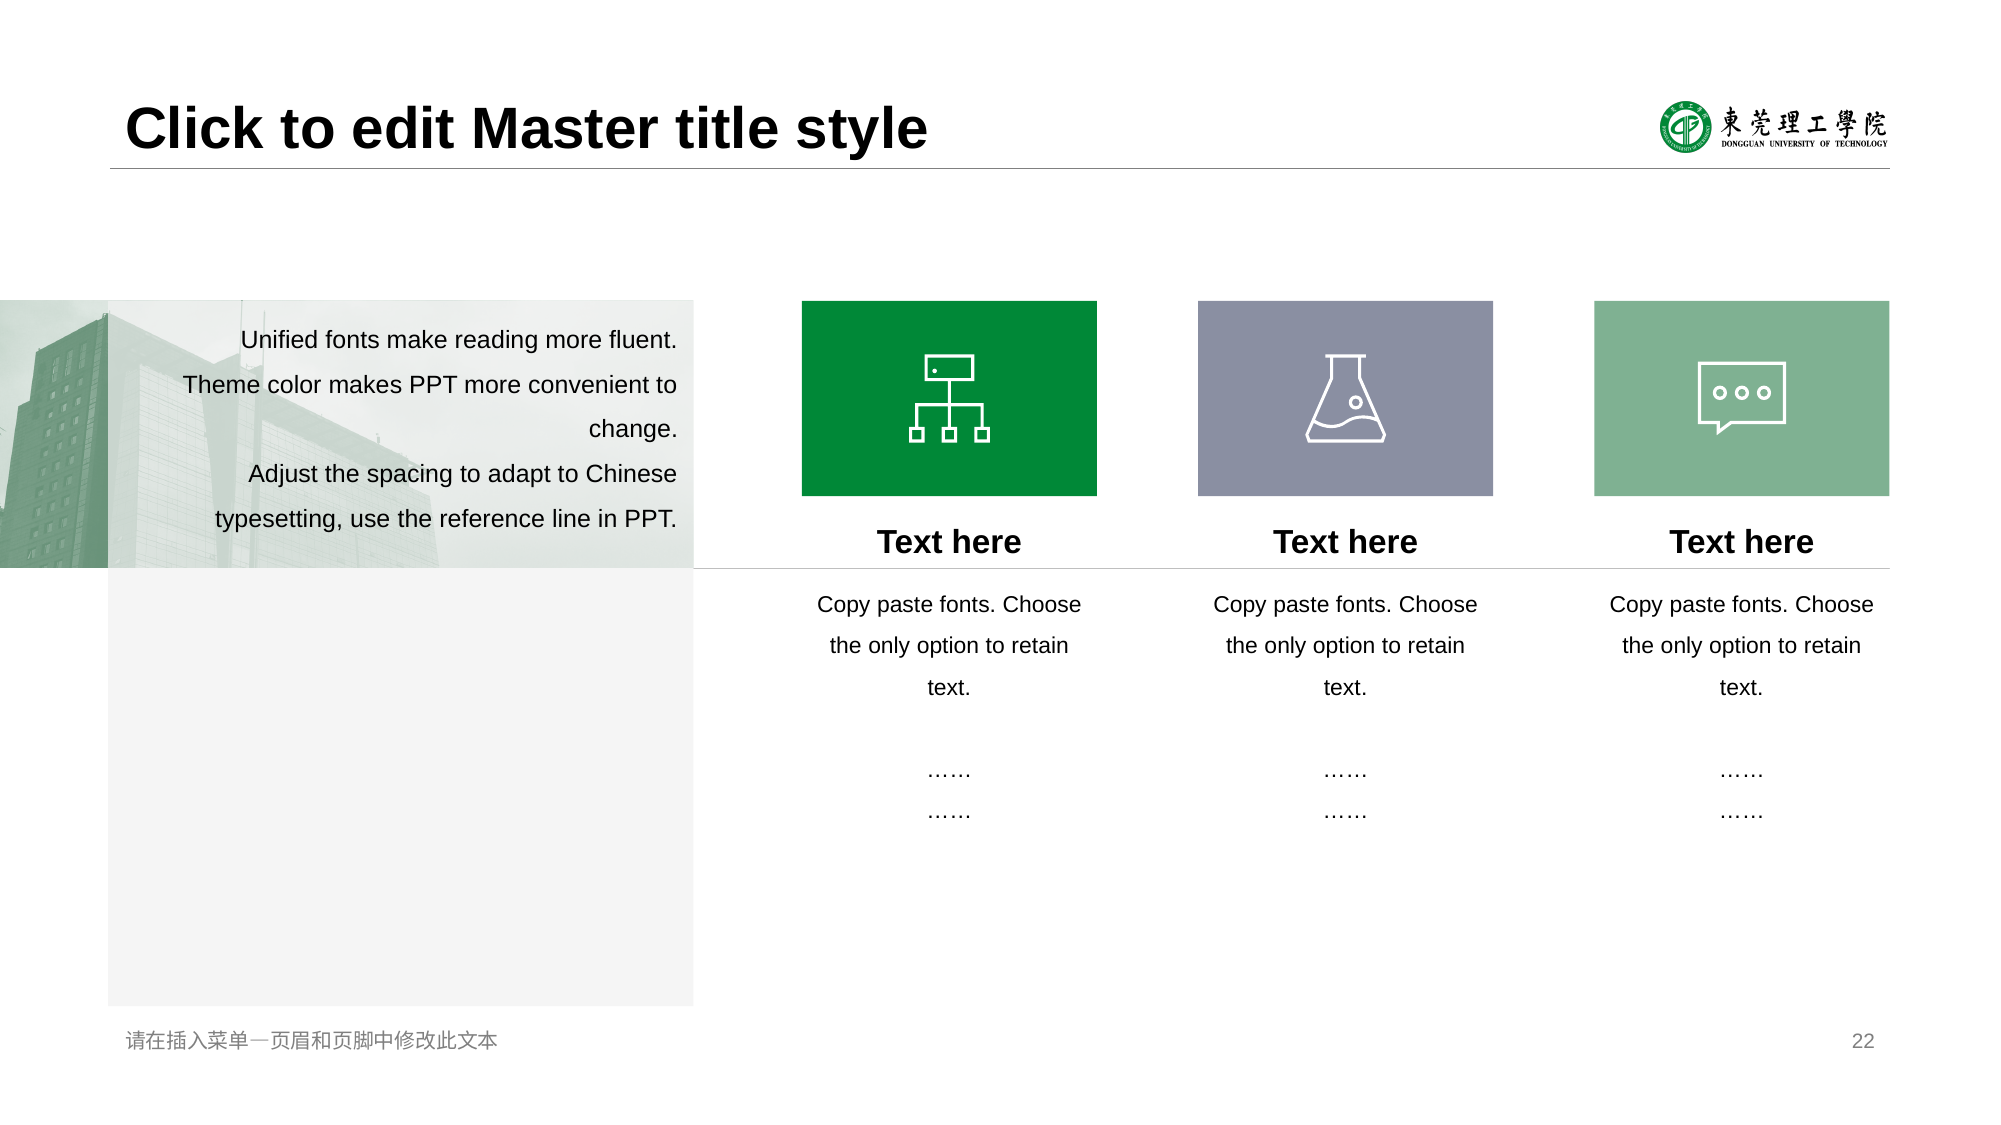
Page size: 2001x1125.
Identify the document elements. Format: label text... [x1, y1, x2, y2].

slide_number 22 [1412, 1023, 1890, 1058]
title Click to edit Master title style [109, 0, 1890, 169]
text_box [0, 300, 1890, 1007]
footer 请在插入菜单—页眉和页脚中修改此文本 [109, 1023, 790, 1058]
